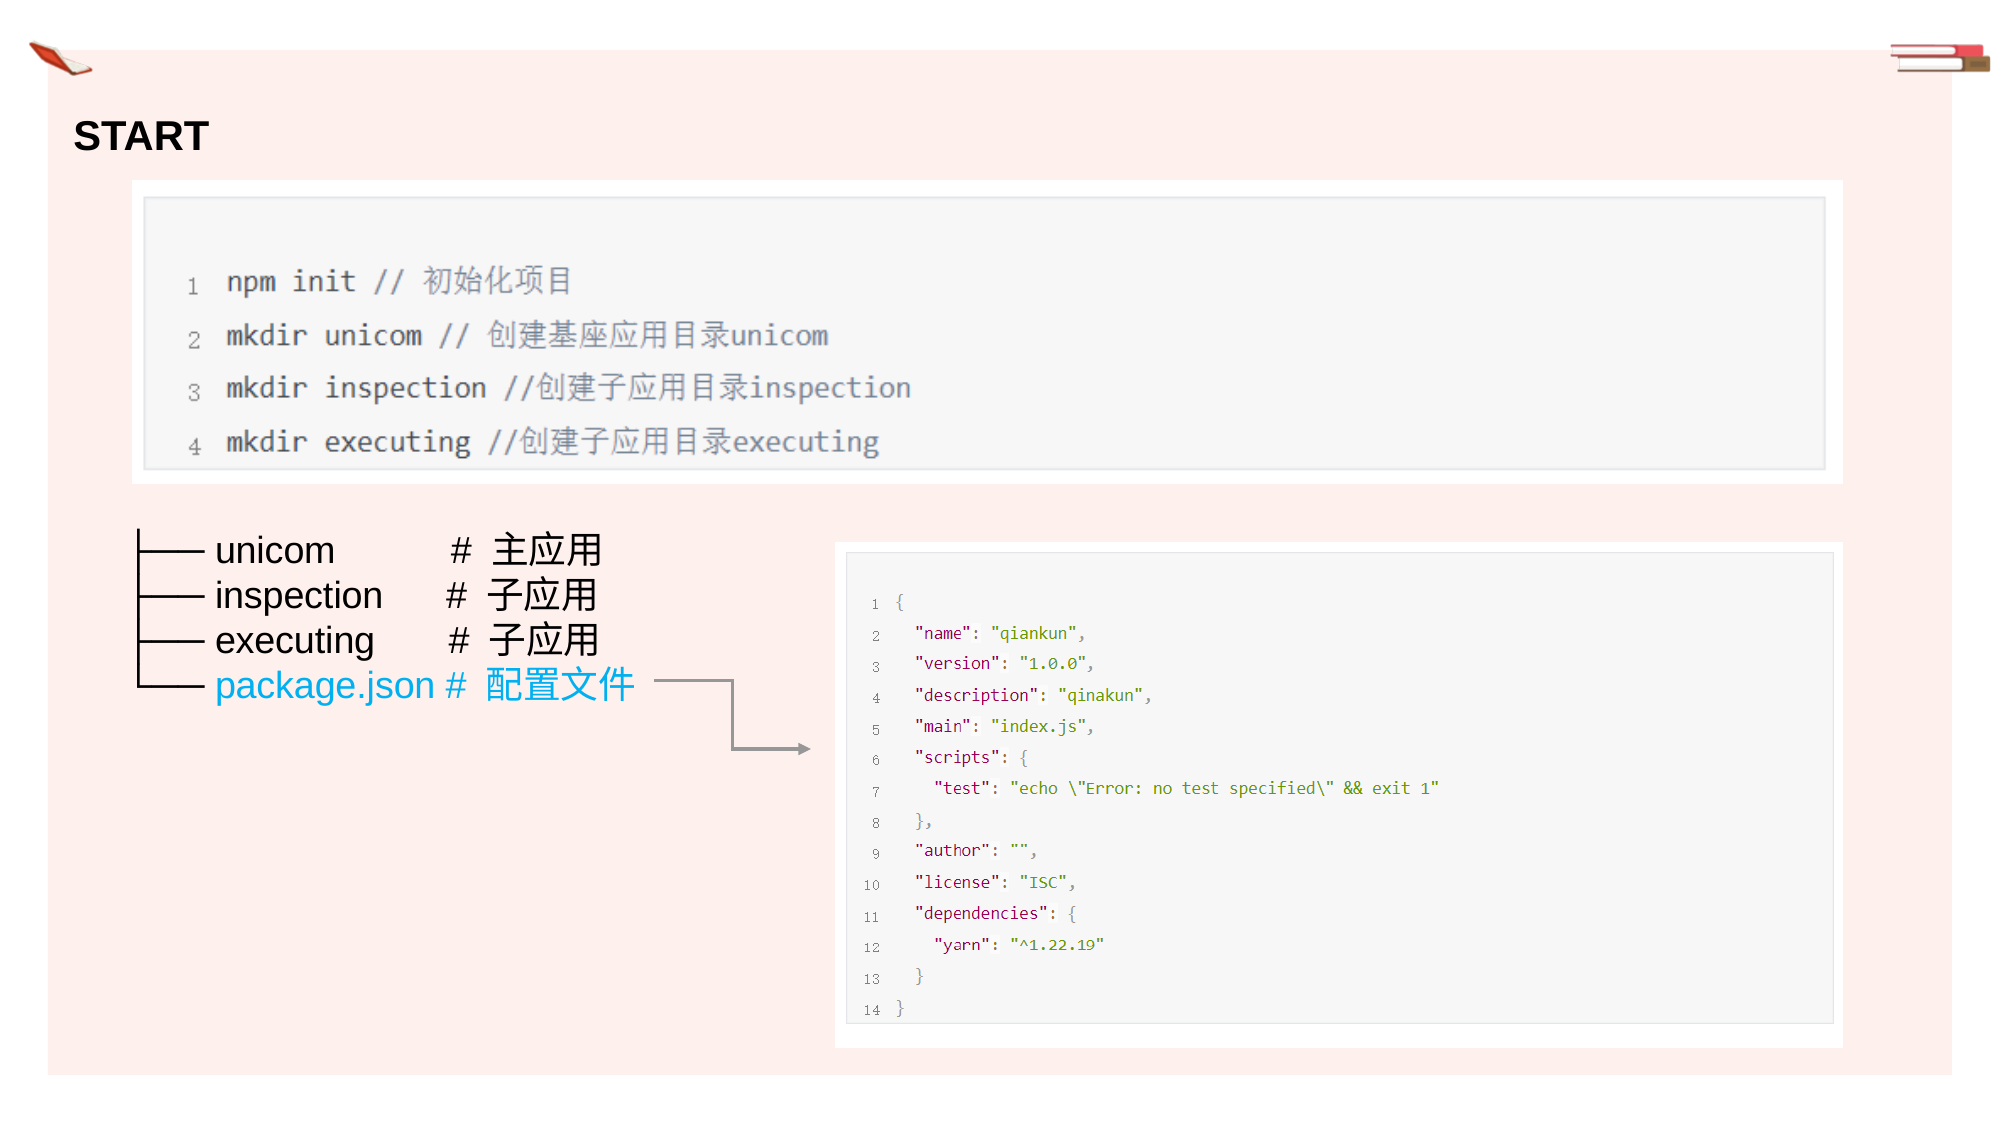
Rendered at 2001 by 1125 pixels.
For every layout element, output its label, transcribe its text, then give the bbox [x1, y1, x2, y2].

text_box ├── unicom # 主应用 ├── inspection # 子应用 ├── executing # 子应用 └── package.json # 配置文件 [110, 518, 651, 714]
picture [835, 542, 1843, 1049]
picture [132, 180, 1843, 484]
picture [0, 0, 119, 118]
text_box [654, 680, 811, 750]
picture [1881, 0, 2000, 118]
text_box START [58, 101, 225, 166]
